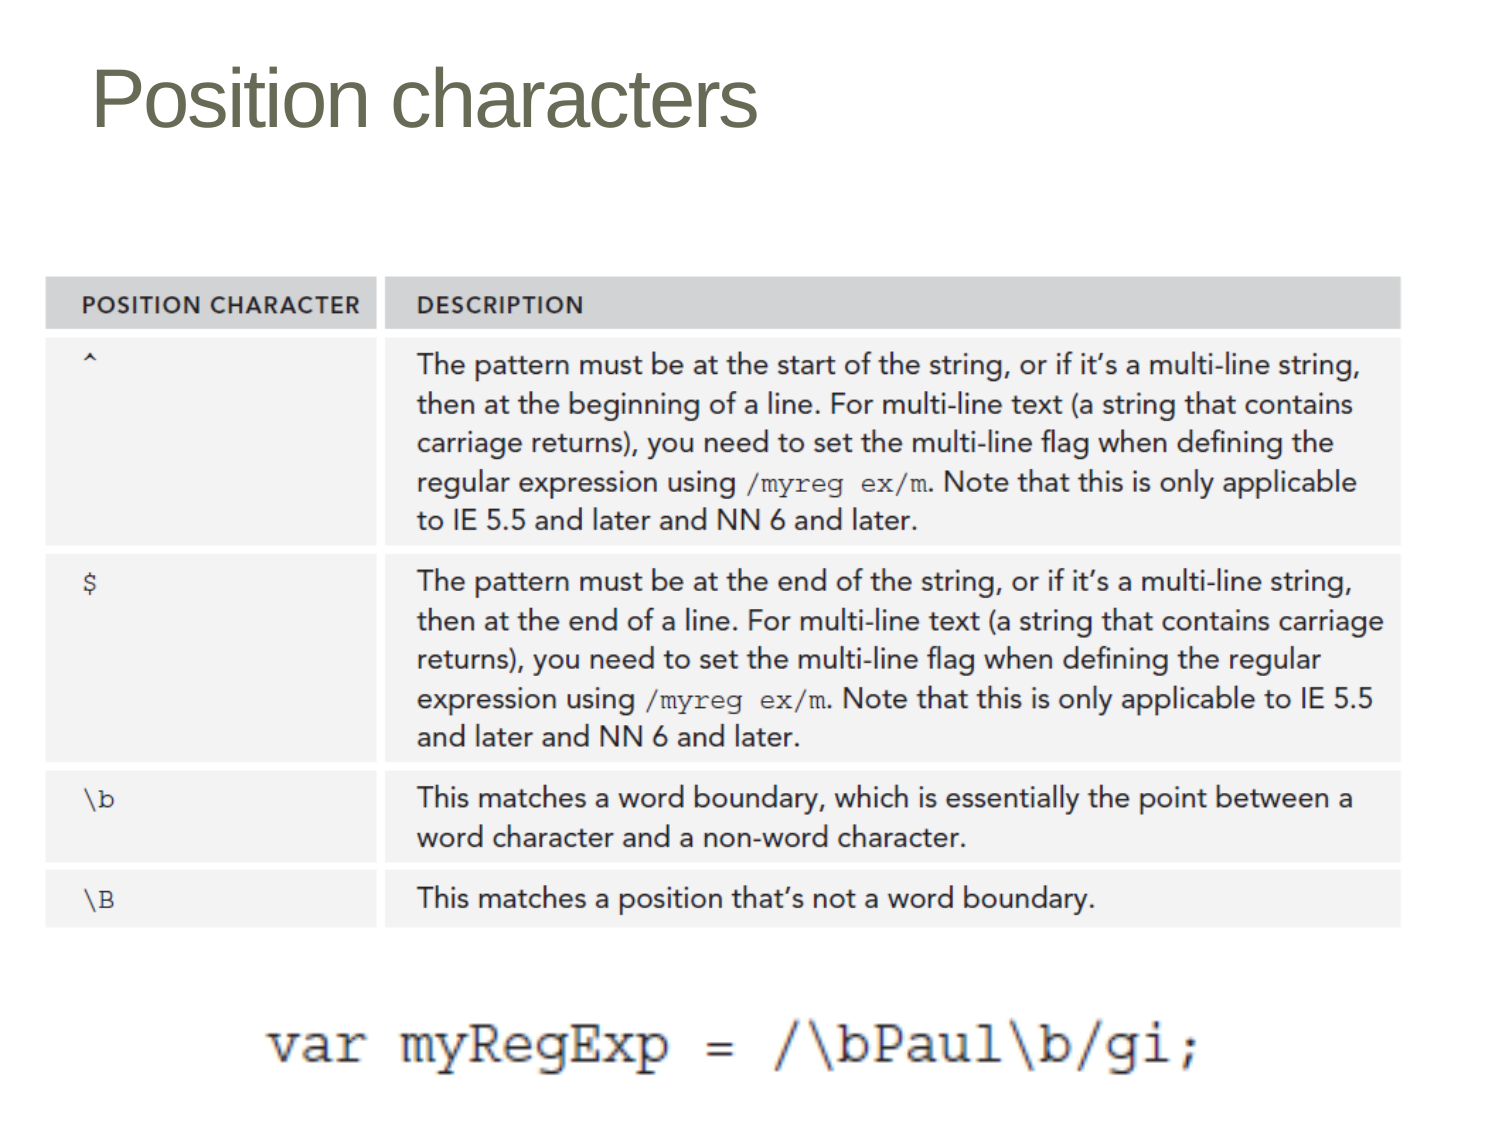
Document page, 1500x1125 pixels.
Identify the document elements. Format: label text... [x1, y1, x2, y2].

title Position characters [75, 12, 1425, 175]
picture [245, 982, 1221, 1101]
picture [37, 264, 1413, 935]
